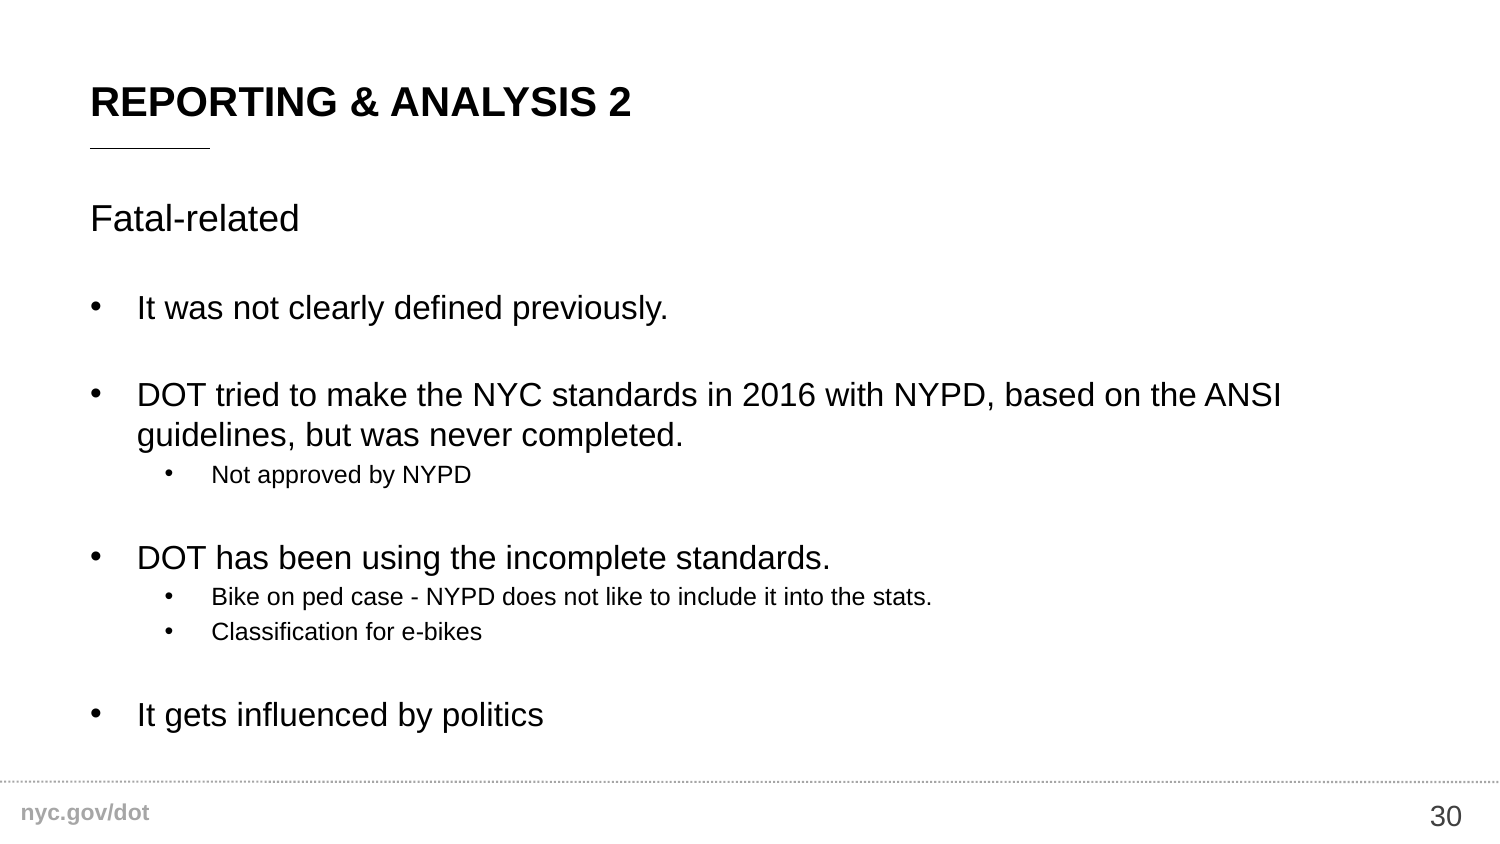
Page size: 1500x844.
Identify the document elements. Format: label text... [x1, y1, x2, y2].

text_box [74, 489, 1403, 801]
list Fatal-related It was not clearly defined previously. DOT tried to make the NYC standards in 2016 with NYPD, based on the ANSI guidelines, but was never completed. Not approved by NYPD DOT has been using the incomplete standards. Bike on ped case - NYPD does not like to include it into the stats. Classification for e-bikes It gets influenced by politics [75, 186, 1403, 489]
slide_number 30 [1127, 790, 1478, 836]
title Reporting & Analysis 2 [75, 54, 1425, 145]
